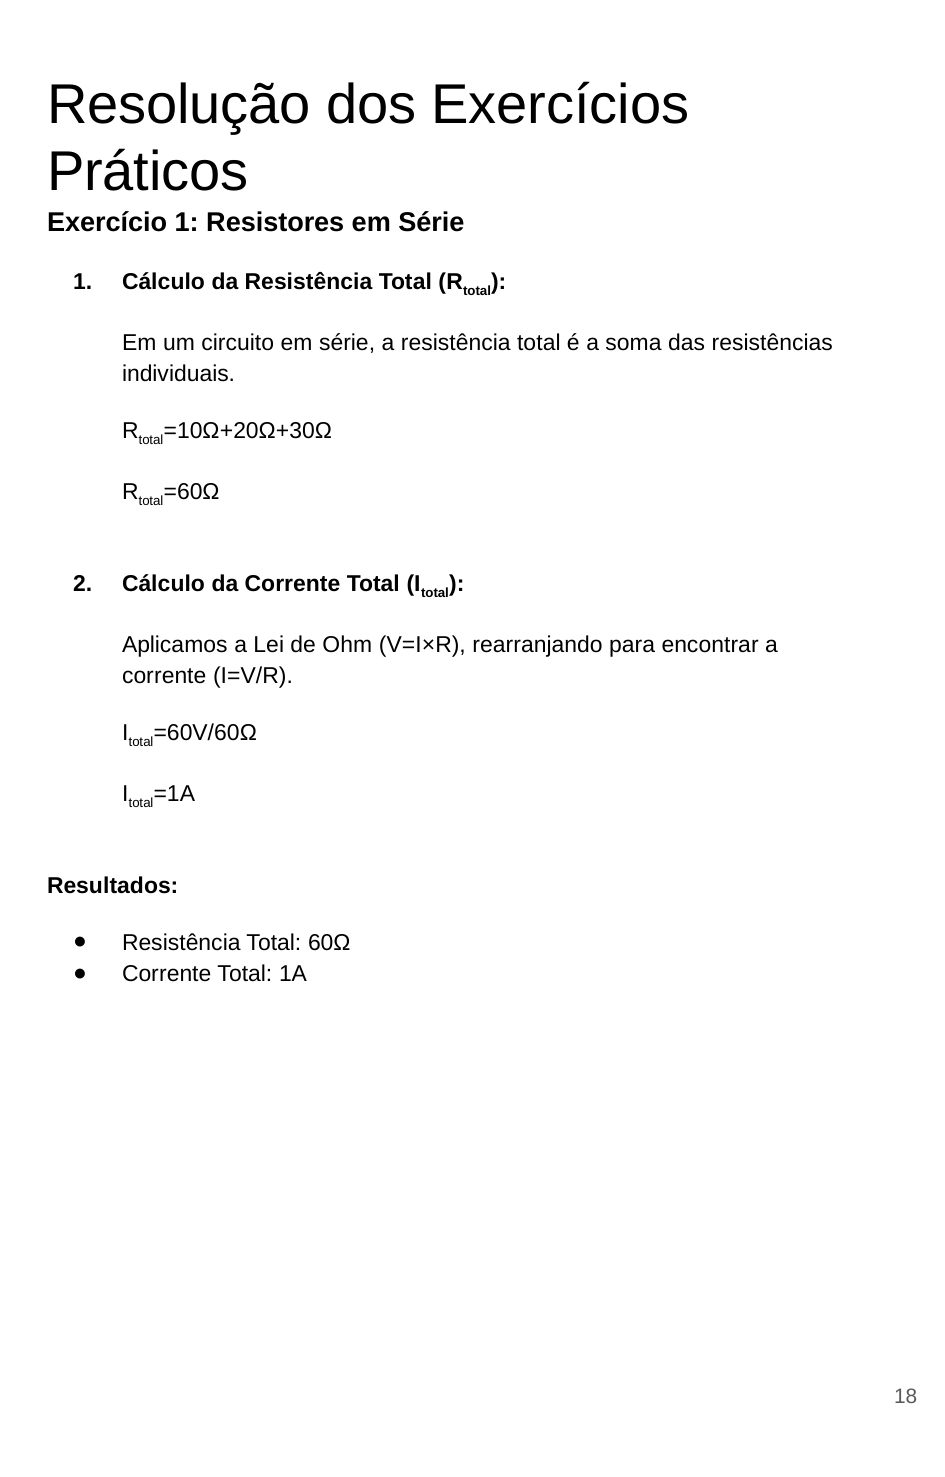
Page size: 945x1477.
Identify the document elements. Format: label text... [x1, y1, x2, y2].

text_box Exercício 1: Resistores em Série Cálculo da Resistência Total (Rtotal​): Em um circuito em série, a resistência total é a soma das resistências individuais. Rtotal​=10Ω+20Ω+30Ω Rtotal​=60Ω Cálculo da Corrente Total (Itotal​): Aplicamos a Lei de Ohm (V=I×R), rearranjando para encontrar a corrente (I=V/R). Itotal​=60V/60Ω Itotal​=1A Resultados: Resistência Total: 60Ω Corrente Total: 1A [32, 184, 878, 1185]
title Resolução dos Exercícios Práticos [32, 52, 913, 218]
slide_number ‹#› [875, 1338, 933, 1452]
